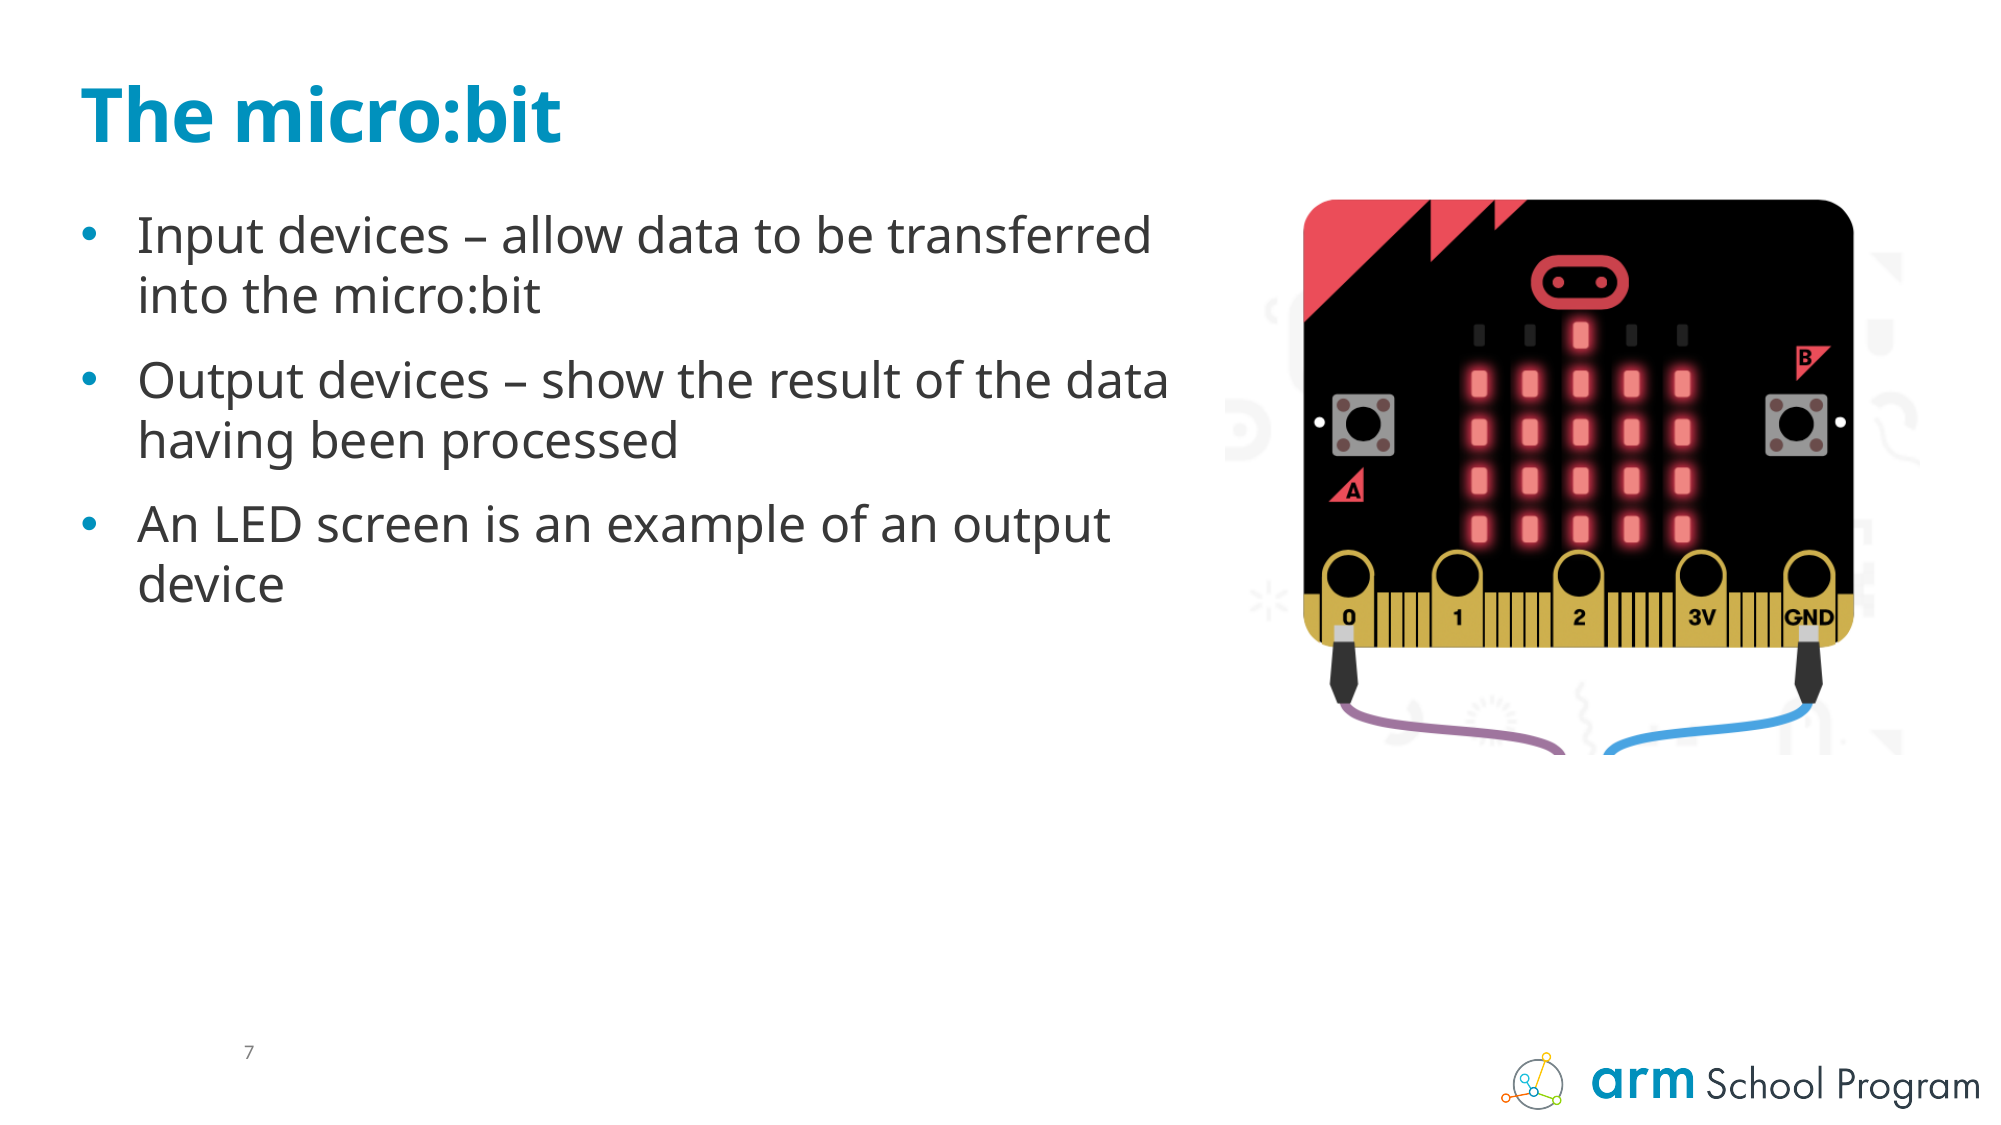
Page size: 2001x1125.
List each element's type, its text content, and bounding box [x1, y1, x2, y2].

list Input devices – allow data to be transferred into the micro:bit Output devices – show the result of the data having been processed An LED screen is an example of an output device [80, 203, 1226, 957]
picture [1225, 183, 1920, 755]
title The micro:bit [80, 48, 1915, 158]
picture [1501, 1052, 1979, 1110]
